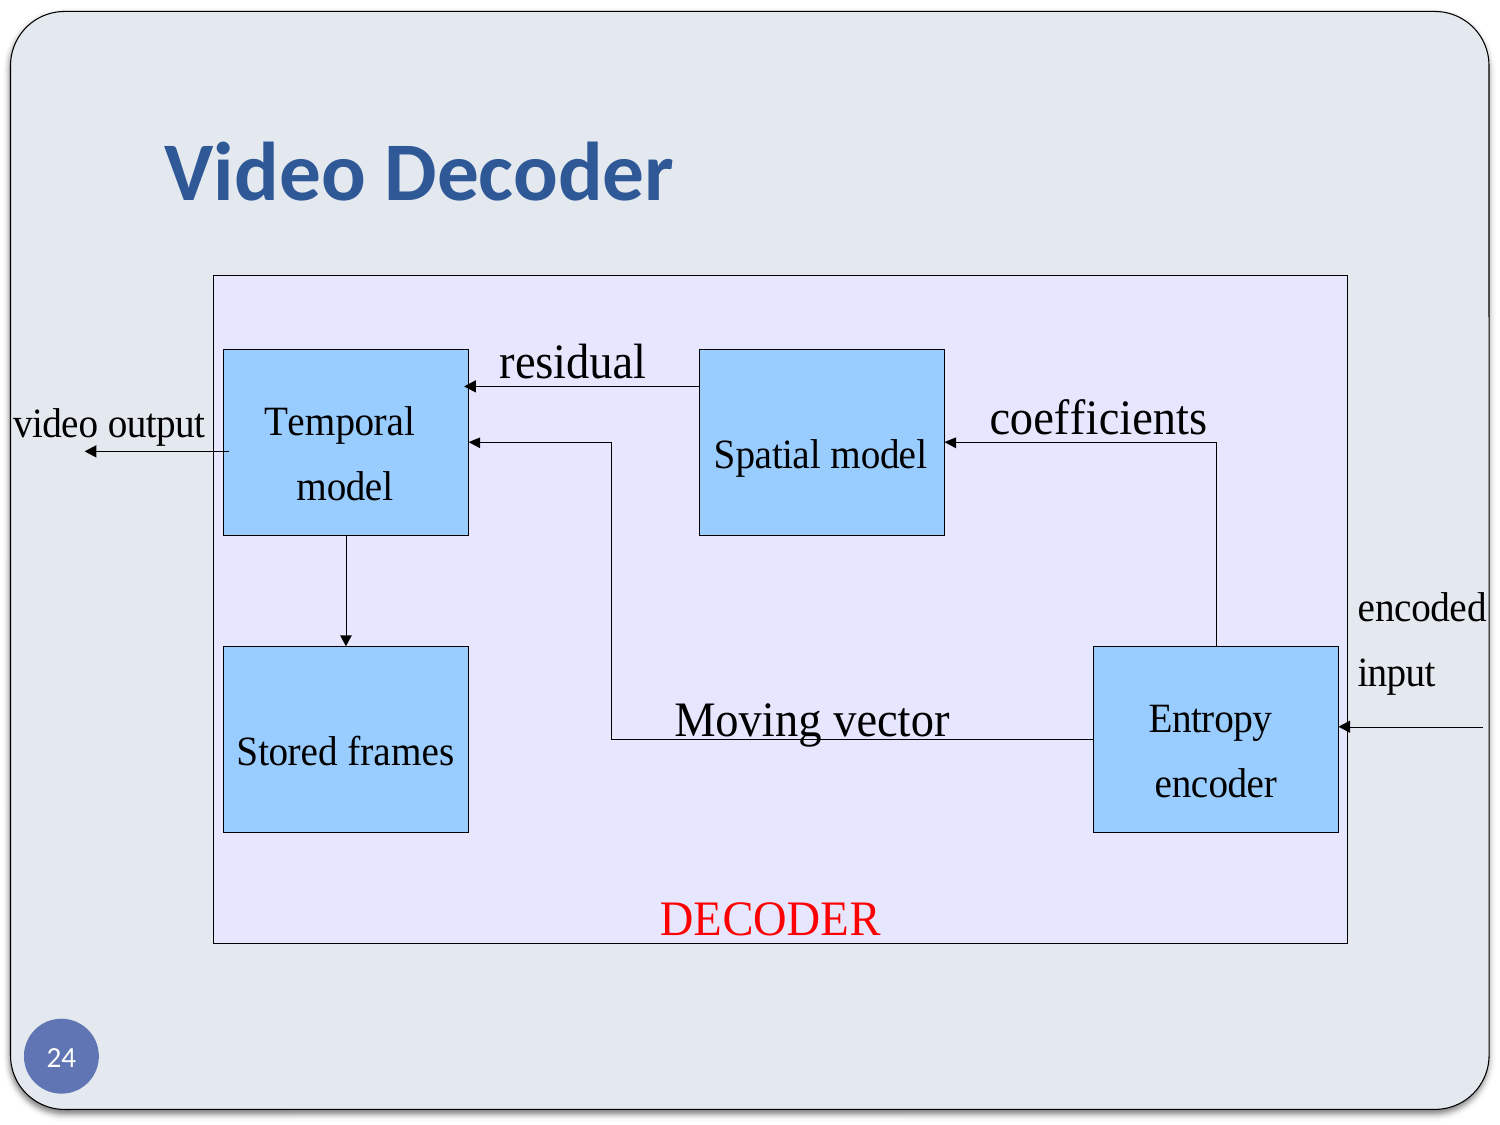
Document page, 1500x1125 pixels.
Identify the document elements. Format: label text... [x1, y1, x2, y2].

title Video Decoder [150, 45, 1425, 233]
slide_number 24 [23, 1018, 99, 1094]
picture [0, 274, 1500, 953]
